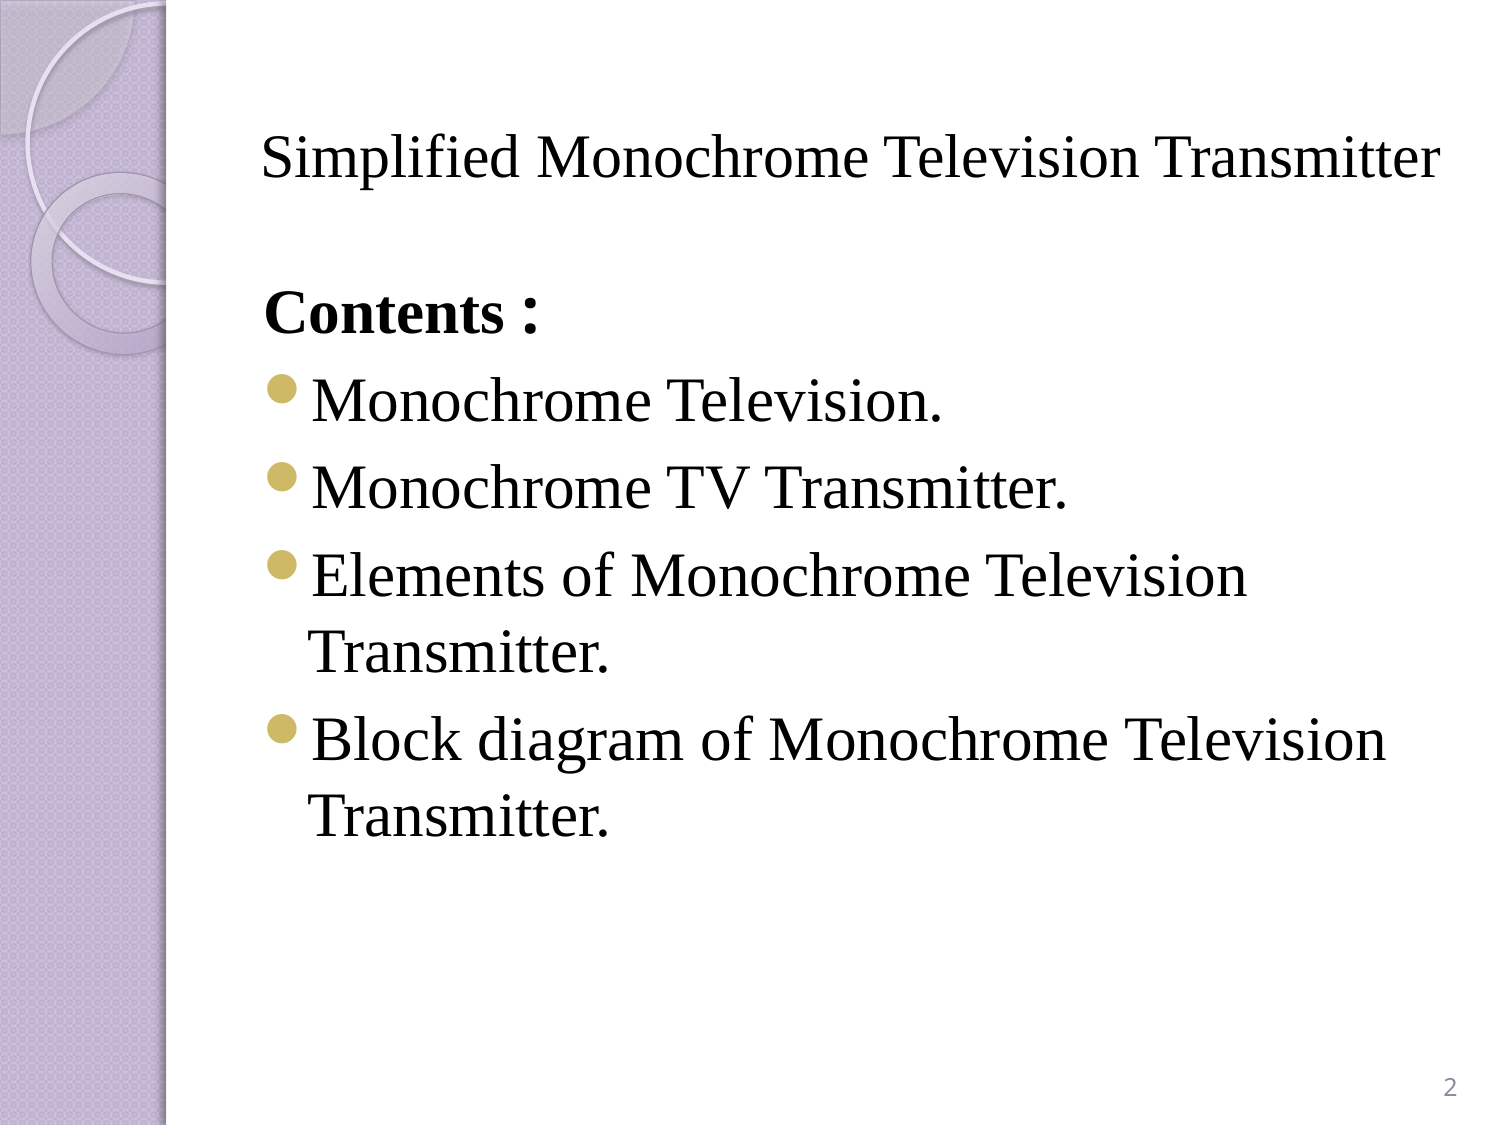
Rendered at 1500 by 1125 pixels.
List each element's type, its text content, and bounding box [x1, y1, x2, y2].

list Contents : Monochrome Television. Monochrome TV Transmitter. Elements of Monochrome Television Transmitter. Block diagram of Monochrome Television Transmitter. [235, 262, 1450, 1025]
title Simplified Monochrome Television Transmitter [237, 75, 1465, 305]
slide_number 2 [1413, 1034, 1488, 1113]
